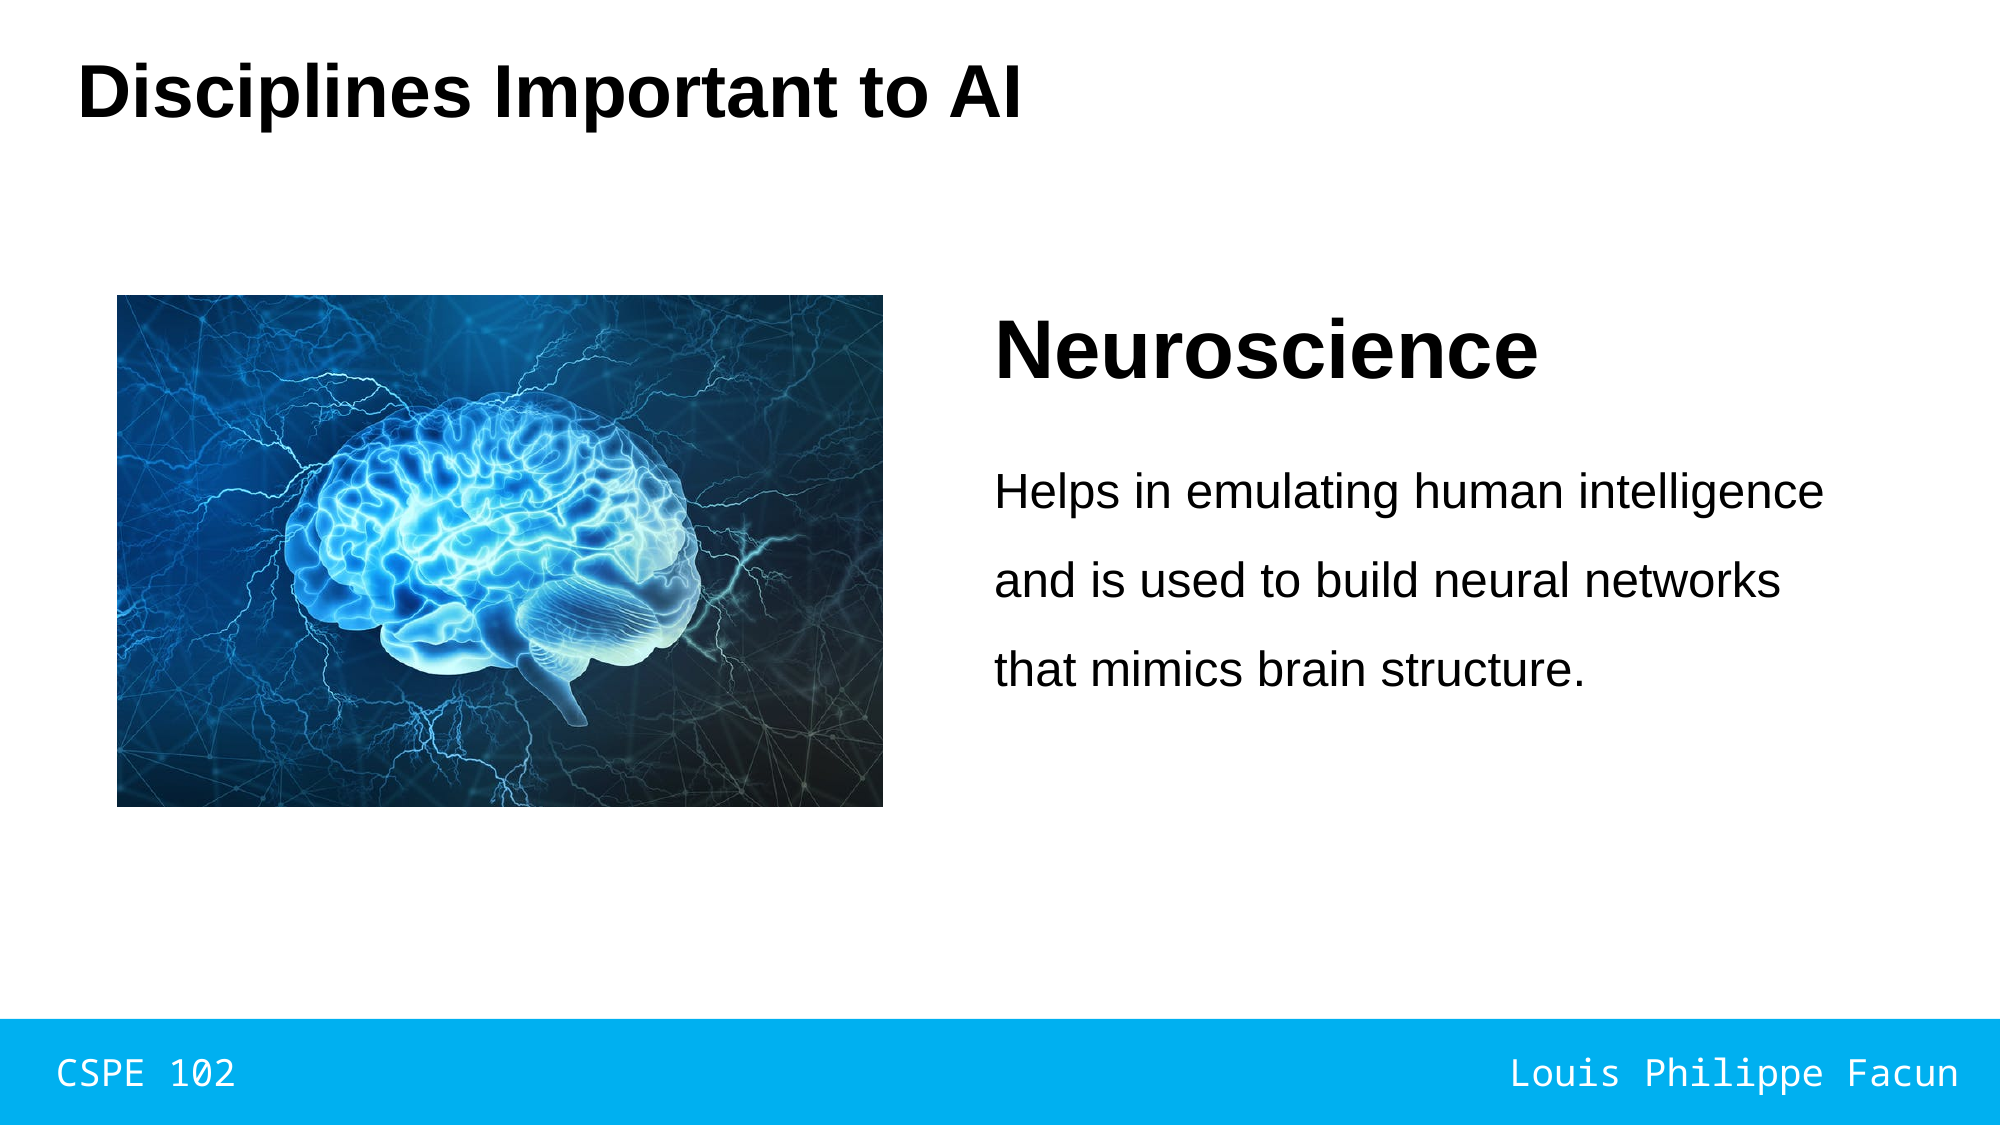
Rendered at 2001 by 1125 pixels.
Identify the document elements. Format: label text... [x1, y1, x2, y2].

text_box CSPE 102 [41, 1041, 572, 1102]
picture [117, 295, 883, 807]
title Disciplines Important to AI [62, 48, 1942, 138]
text_box Neuroscience [979, 237, 1866, 446]
text_box Louis Philippe Facun [1443, 1041, 1974, 1102]
text_box [0, 1018, 2000, 1125]
list Helps in emulating human intelligence and is used to build neural networks that mimics brain structure. [979, 446, 1866, 782]
